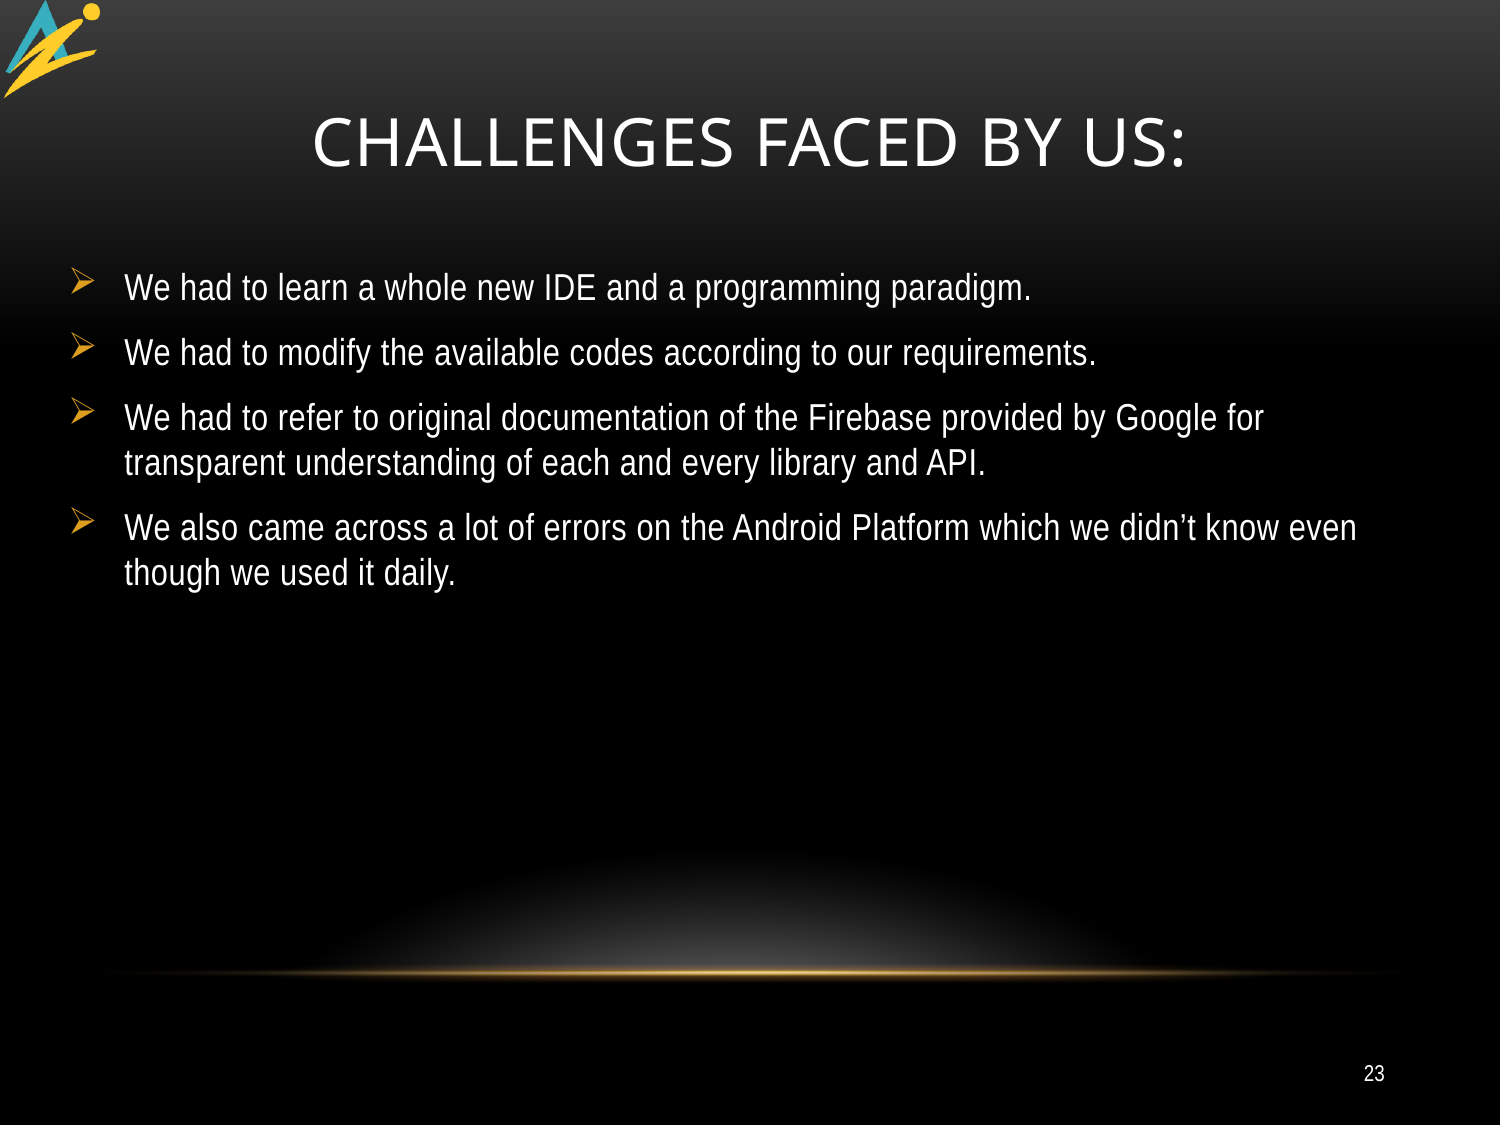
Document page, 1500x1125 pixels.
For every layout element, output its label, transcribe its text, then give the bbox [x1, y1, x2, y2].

list We had to learn a whole new IDE and a programming paradigm. We had to modify the available codes according to our requirements. We had to refer to original documentation of the Firebase provided by Google for transparent understanding of each and every library and API. We also came across a lot of errors on the Android Platform which we didn’t know even though we used it daily. [53, 255, 1412, 938]
picture [0, 0, 1500, 1125]
slide_number 23 [1237, 1042, 1400, 1103]
title Challenges faced by us: [99, 45, 1400, 188]
